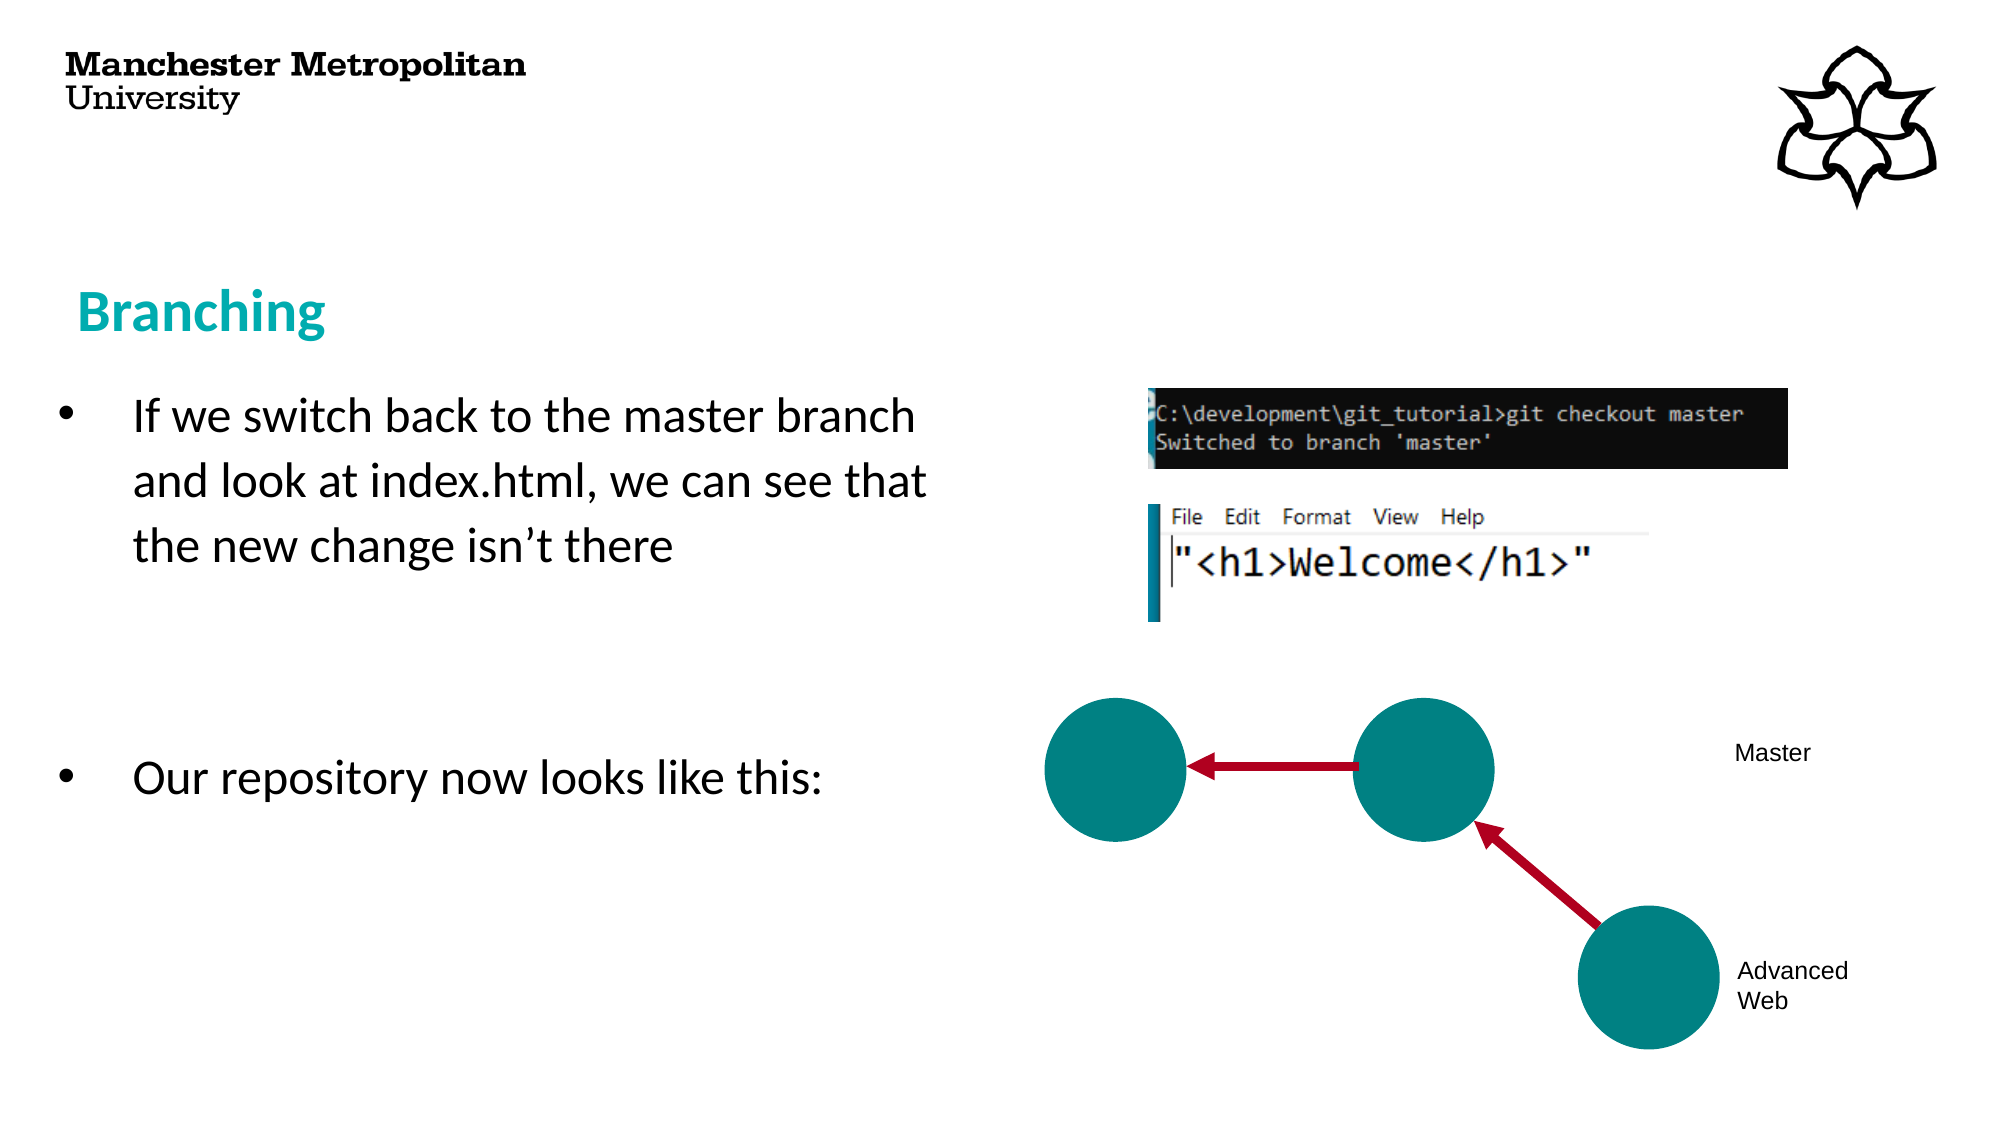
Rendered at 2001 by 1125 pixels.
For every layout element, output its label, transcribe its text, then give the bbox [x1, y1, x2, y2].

picture [1148, 388, 1788, 469]
list If we switch back to the master branch and look at index.html, we can see that the new change isn’t there Our repository now looks like this: [42, 369, 977, 978]
picture [55, 42, 536, 124]
text_box Master [1719, 729, 1866, 775]
text_box Advanced Web [1722, 947, 1869, 1022]
text_box [1576, 904, 1721, 1051]
text_box [1043, 696, 1188, 843]
picture [1765, 34, 1948, 221]
text_box [1351, 696, 1496, 843]
title Branching [62, 270, 1788, 353]
picture [1159, 504, 1649, 622]
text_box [1473, 820, 1599, 927]
